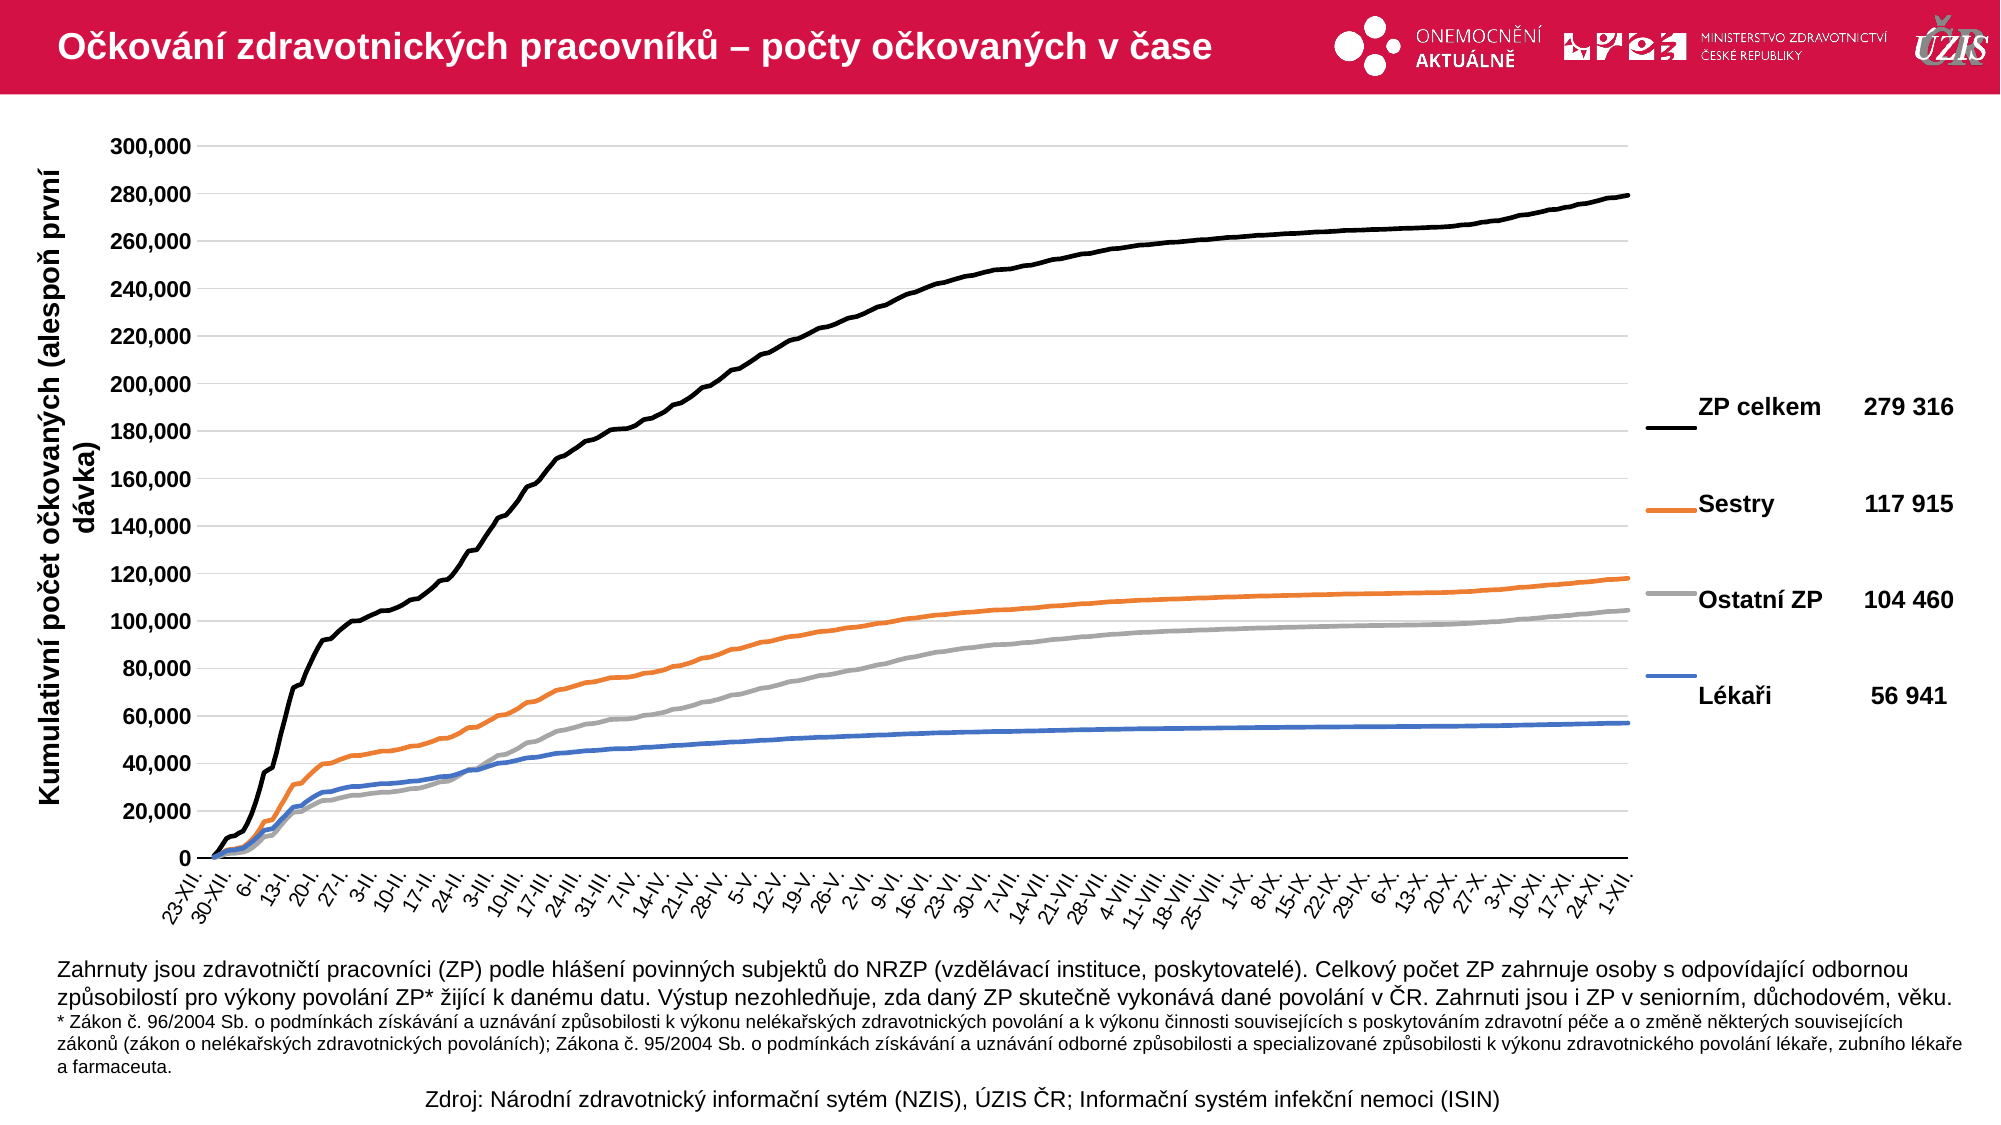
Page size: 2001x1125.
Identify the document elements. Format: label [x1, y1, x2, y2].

picture [1334, 16, 1542, 76]
picture [1563, 31, 1888, 60]
text_box [22, 103, 108, 872]
picture [1915, 15, 1989, 66]
text_box [42, 947, 1978, 1120]
title [42, 0, 1262, 95]
chart [92, 124, 1959, 943]
